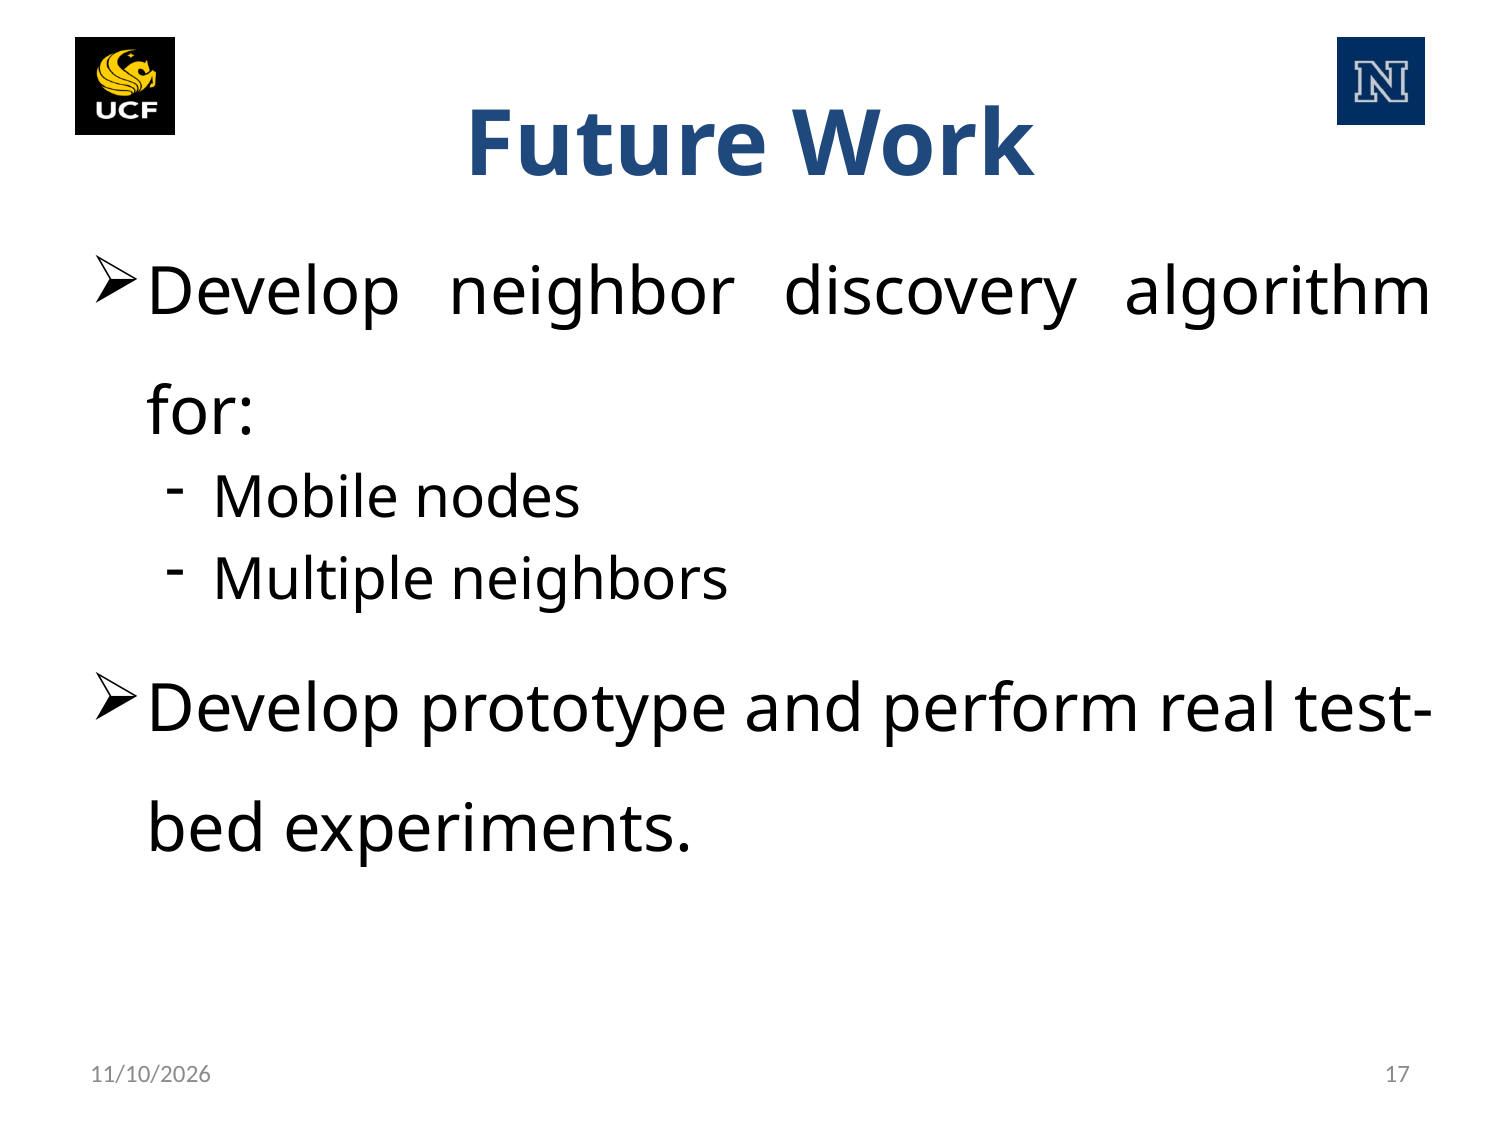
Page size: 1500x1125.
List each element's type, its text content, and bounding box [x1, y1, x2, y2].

picture [1337, 37, 1425, 45]
picture [75, 37, 175, 45]
title Future Work [75, 45, 1425, 200]
slide_number 17 [1074, 1042, 1425, 1103]
list Develop neighbor discovery algorithm for: Mobile nodes Multiple neighbors Develop prototype and perform real test-bed experiments. [75, 200, 1450, 996]
slide_number 01-Nov-16 [75, 1042, 425, 1103]
